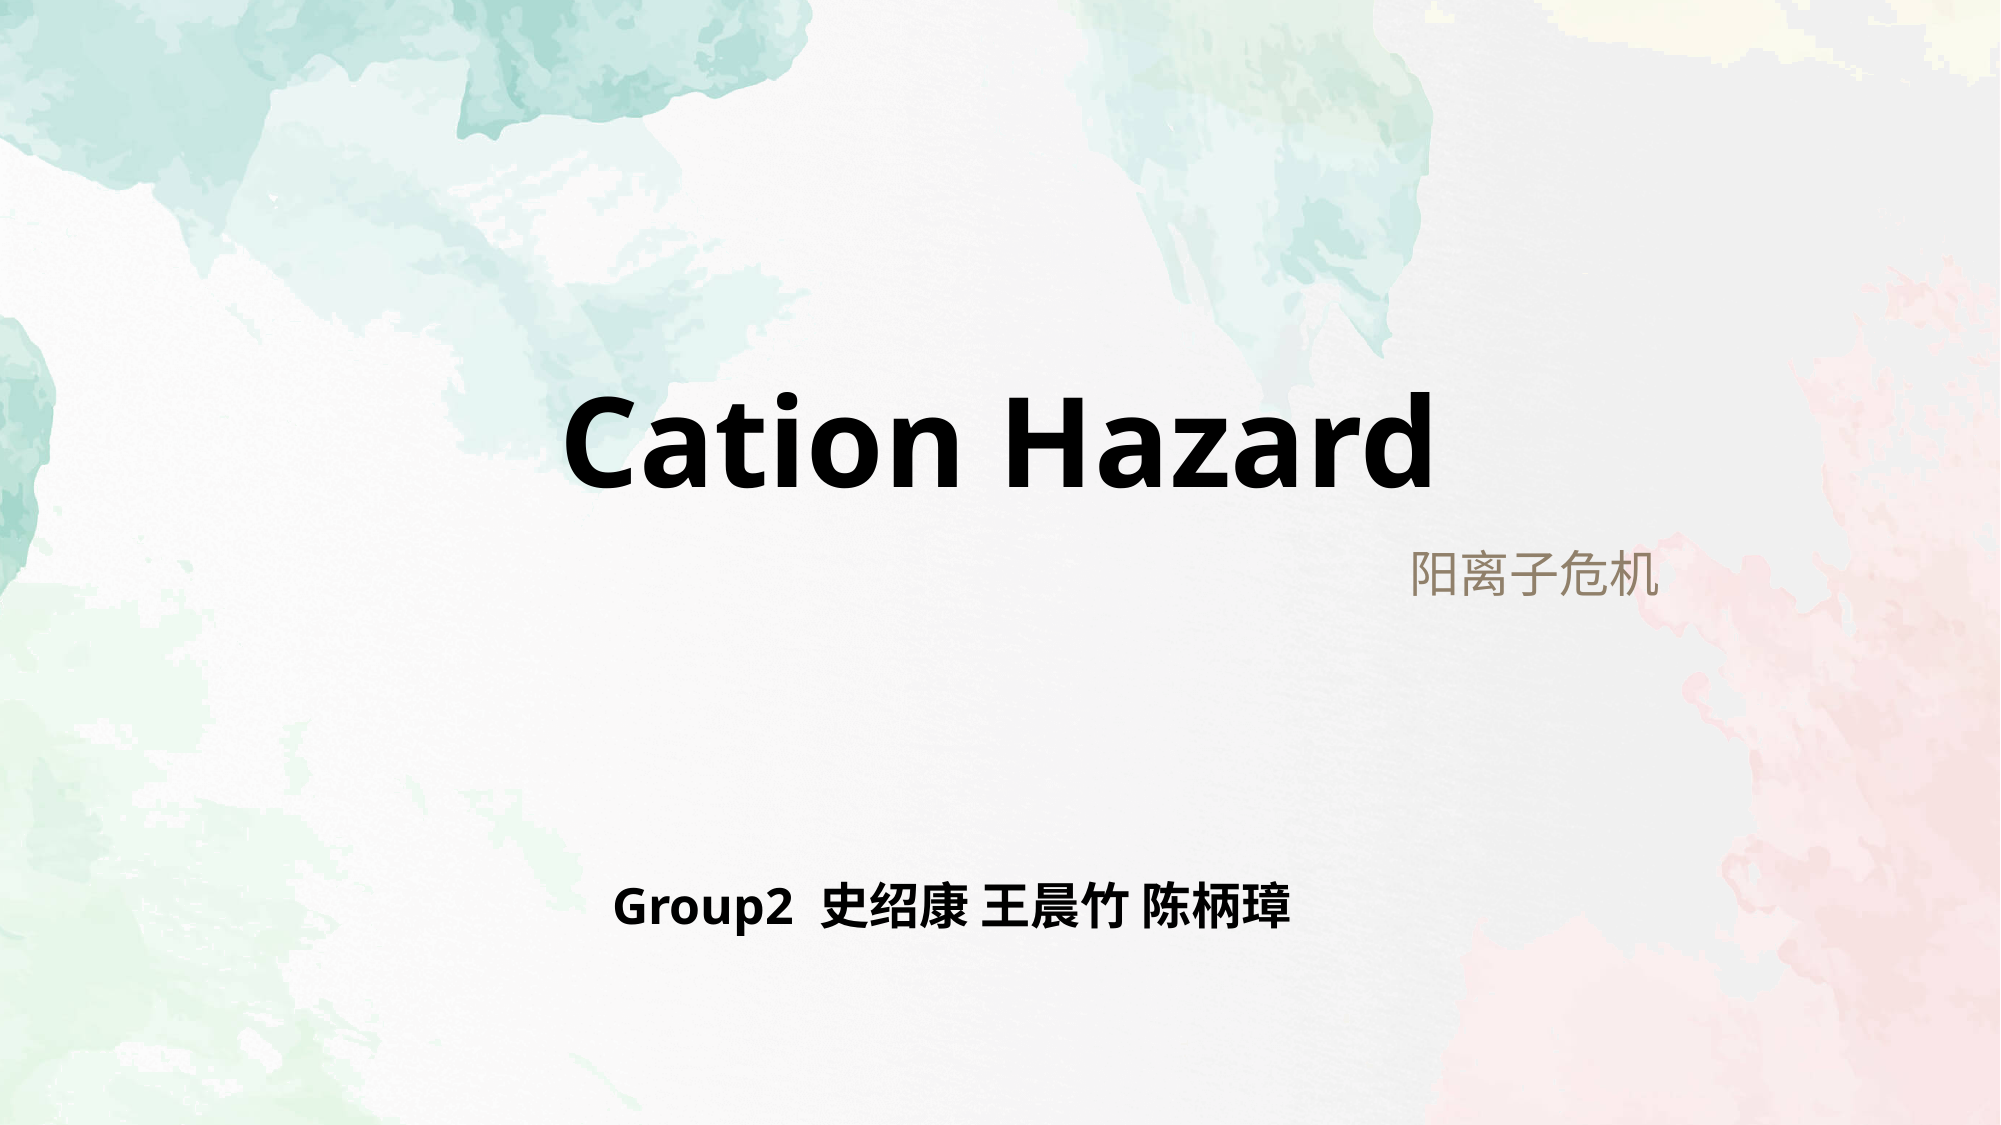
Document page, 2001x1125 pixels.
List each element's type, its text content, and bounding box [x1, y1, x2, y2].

picture [0, 0, 2000, 1125]
text_box Group2 史绍康 王晨竹 陈柄璋 [597, 866, 1691, 1002]
text_box 阳离子危机 [1394, 534, 1691, 610]
text_box Cation Hazard [544, 355, 1456, 520]
